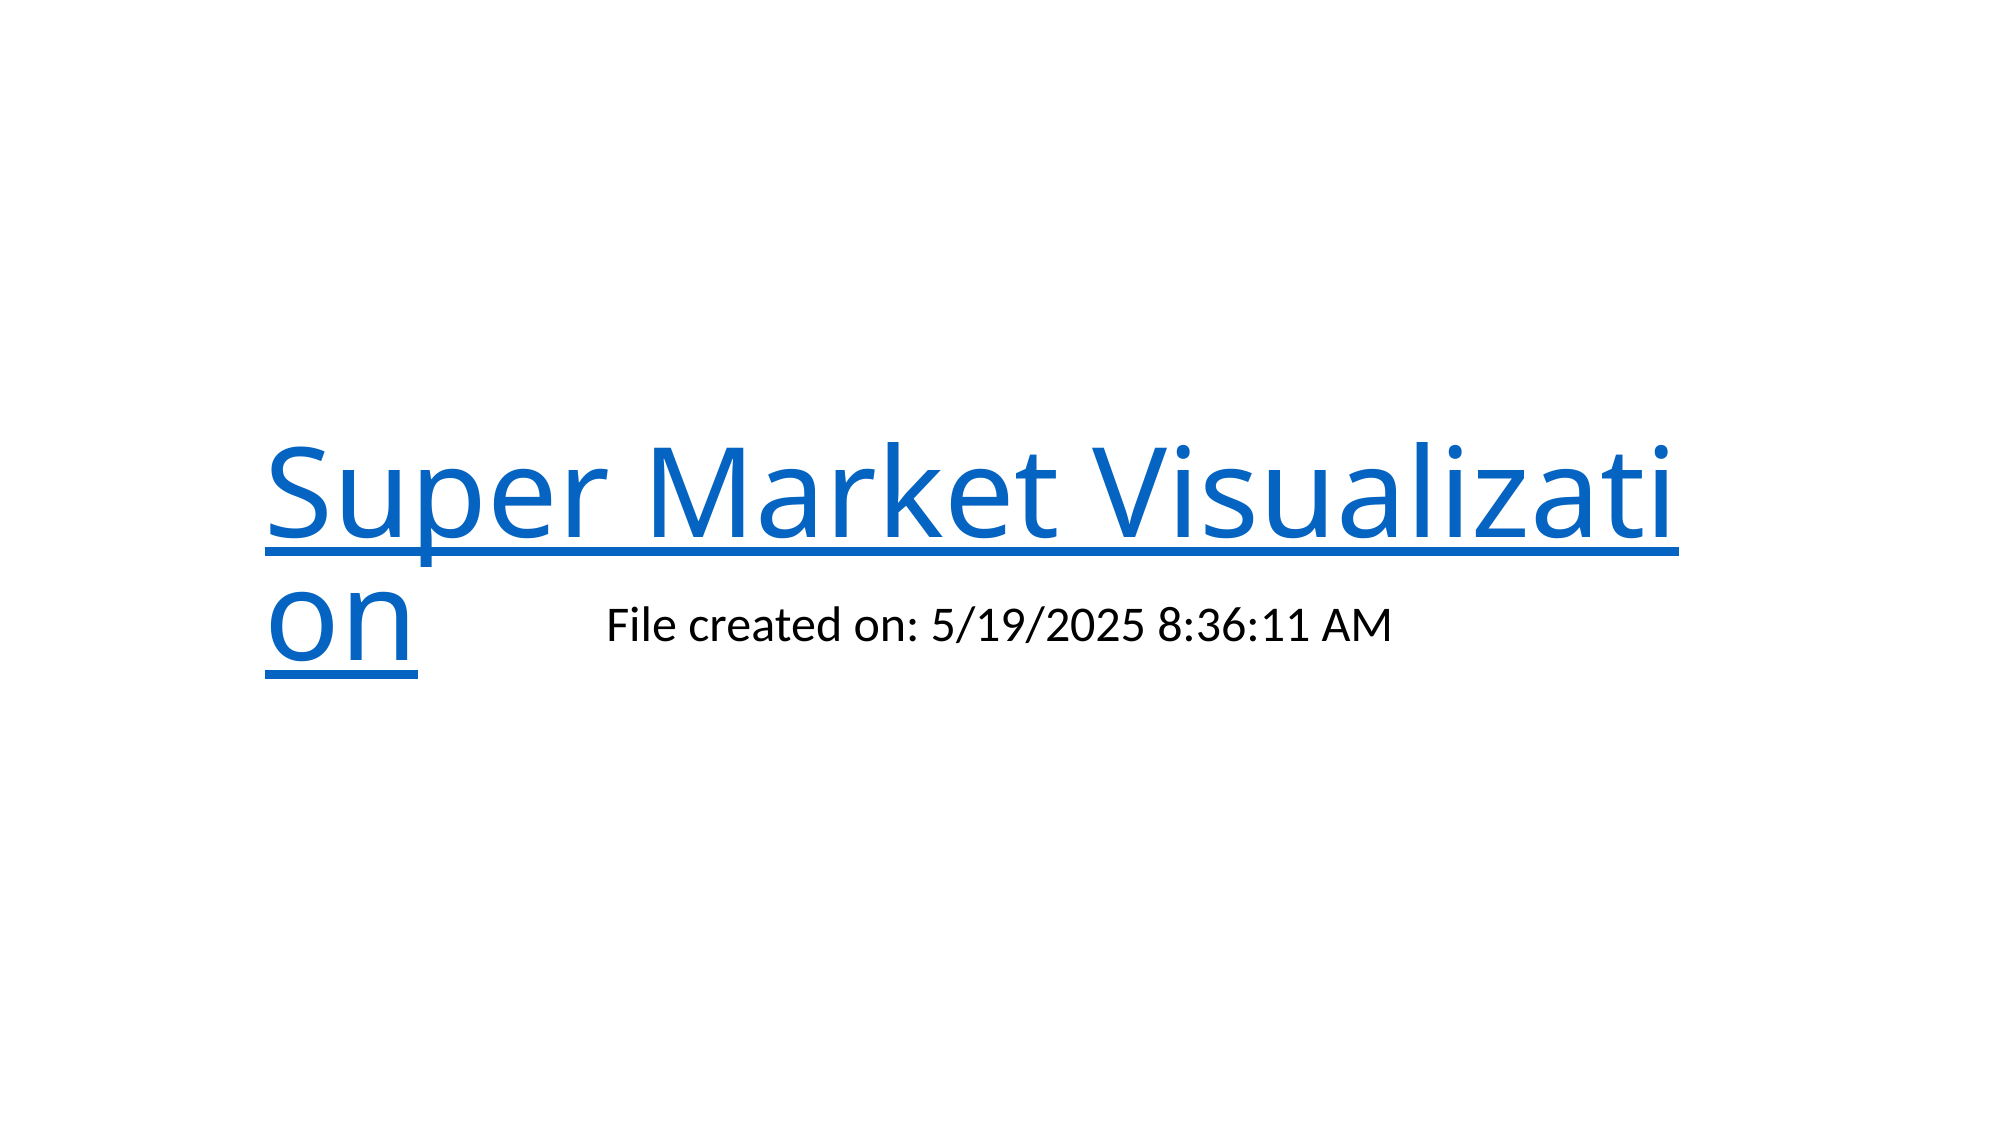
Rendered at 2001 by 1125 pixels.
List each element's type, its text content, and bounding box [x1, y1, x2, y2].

subtitle File created on: 5/19/2025 8:36:11 AM [249, 590, 1750, 863]
title Super Market Visualization [249, 184, 1750, 576]
